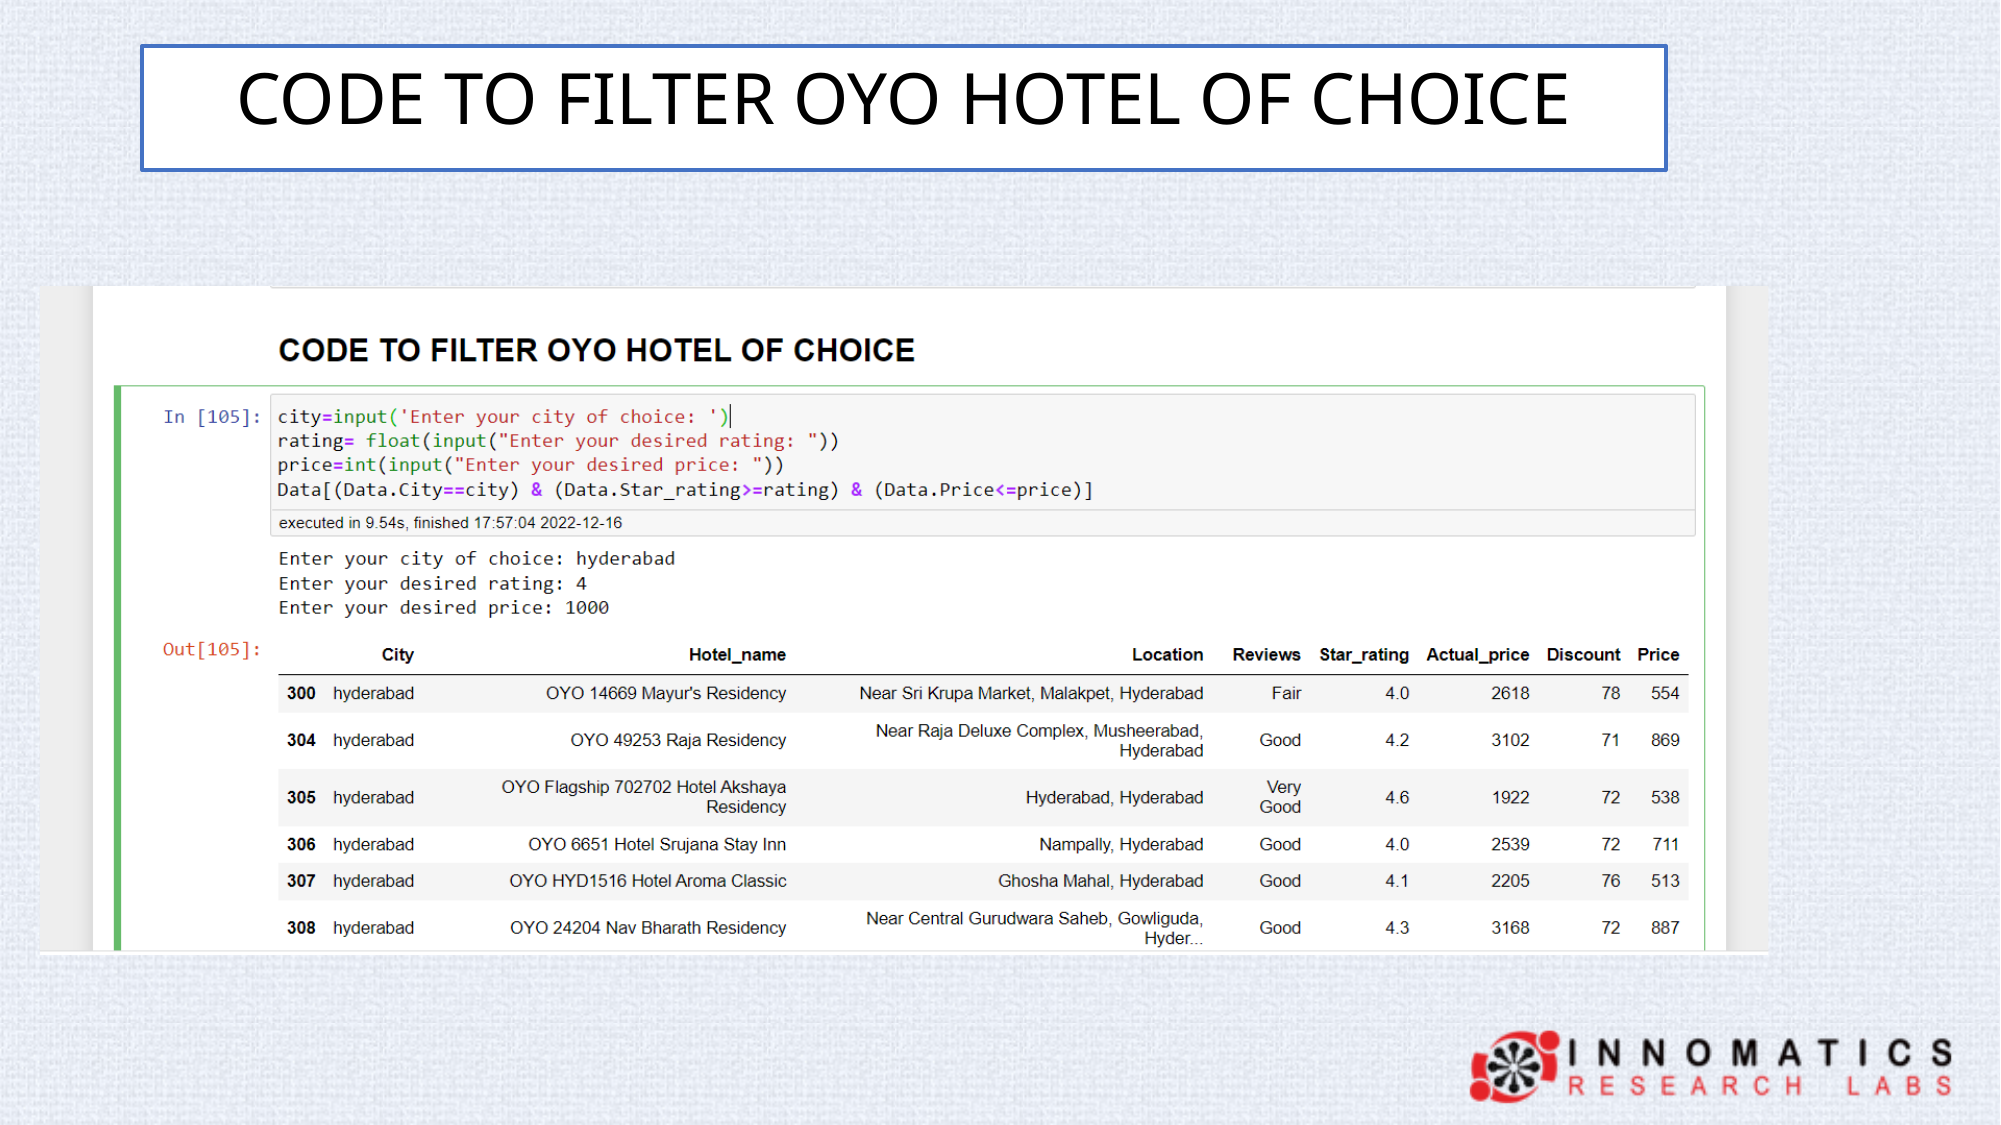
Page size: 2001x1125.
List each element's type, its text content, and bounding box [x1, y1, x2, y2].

picture [39, 285, 1769, 956]
text_box CODE TO FILTER OYO HOTEL OF CHOICE [140, 44, 1668, 172]
picture [1445, 1014, 1975, 1125]
